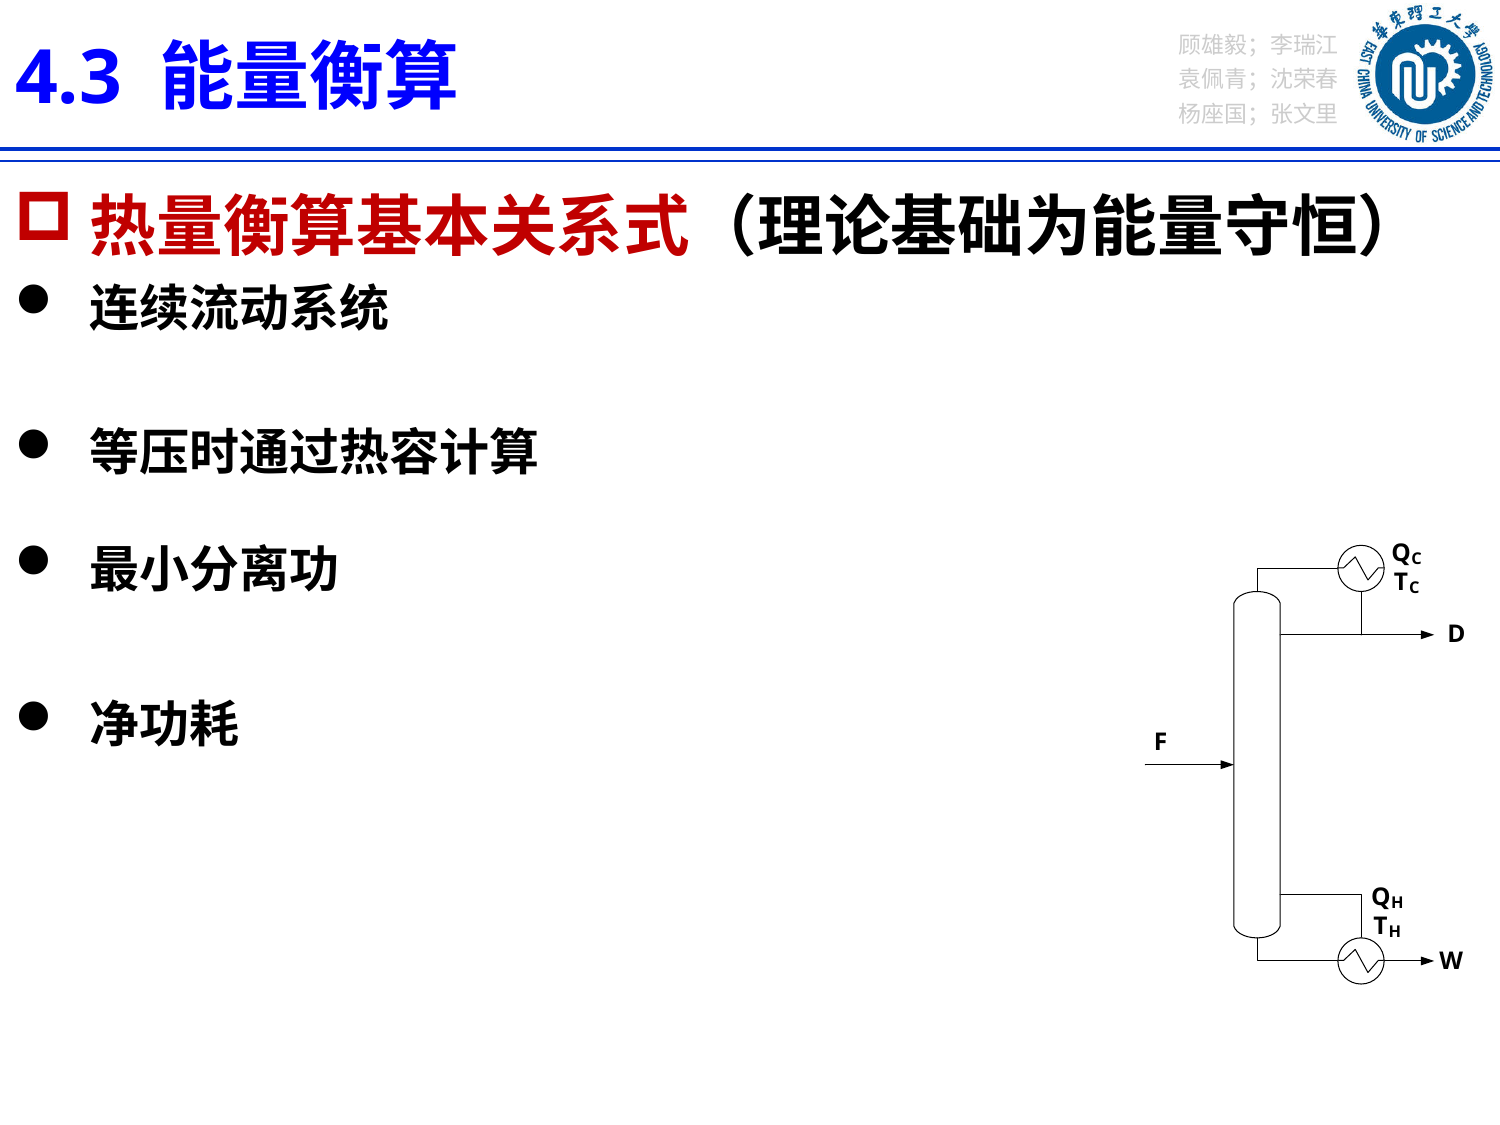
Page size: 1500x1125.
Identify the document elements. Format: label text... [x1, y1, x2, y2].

picture [1139, 526, 1480, 989]
picture [1353, 138, 1495, 145]
picture [1353, 3, 1495, 8]
text_box 4.3 能量衡算 [0, 8, 1500, 138]
